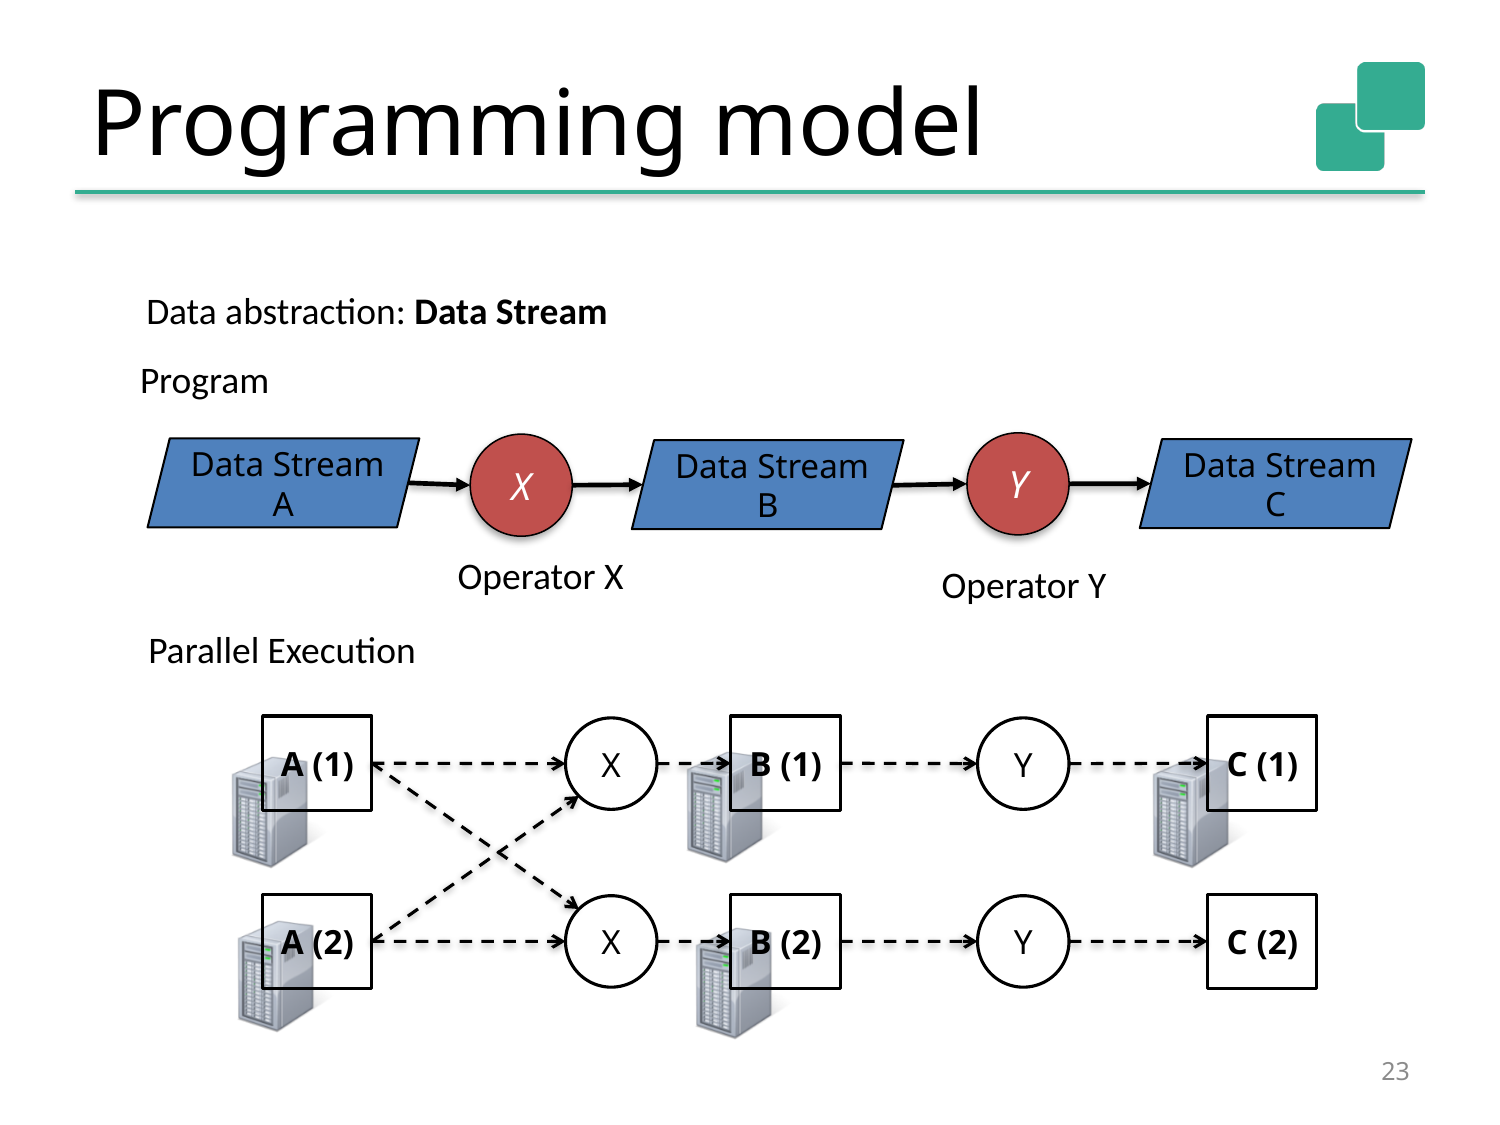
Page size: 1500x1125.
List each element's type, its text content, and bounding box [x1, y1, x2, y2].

text_box Program [125, 348, 285, 409]
text_box Data Stream A [145, 436, 422, 530]
text_box C (1) [1206, 714, 1319, 813]
text_box Operator Y [926, 553, 1122, 614]
text_box Y [975, 715, 1071, 812]
text_box Parallel Execution [133, 619, 432, 679]
text_box Y [975, 893, 1071, 990]
text_box Data abstraction: Data Stream [131, 279, 623, 339]
text_box A (2) [261, 892, 374, 991]
text_box Data Stream C [1137, 437, 1414, 531]
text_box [371, 762, 580, 795]
title Programming model [75, 45, 1302, 193]
text_box Y [966, 432, 1070, 536]
picture [681, 924, 801, 1044]
picture [218, 753, 337, 872]
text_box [407, 482, 471, 486]
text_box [371, 795, 580, 942]
text_box Data Stream B [629, 438, 906, 532]
text_box X [563, 715, 659, 812]
text_box X [469, 433, 573, 537]
picture [672, 748, 792, 867]
text_box X [564, 893, 659, 990]
picture [224, 916, 343, 1036]
slide_number 23 [1074, 1042, 1425, 1103]
text_box C (2) [1206, 892, 1319, 991]
text_box A (1) [261, 714, 374, 813]
text_box B (2) [729, 892, 842, 991]
picture [1139, 753, 1259, 872]
picture [1316, 62, 1425, 171]
text_box Operator X [442, 544, 639, 604]
text_box B (1) [729, 714, 842, 813]
